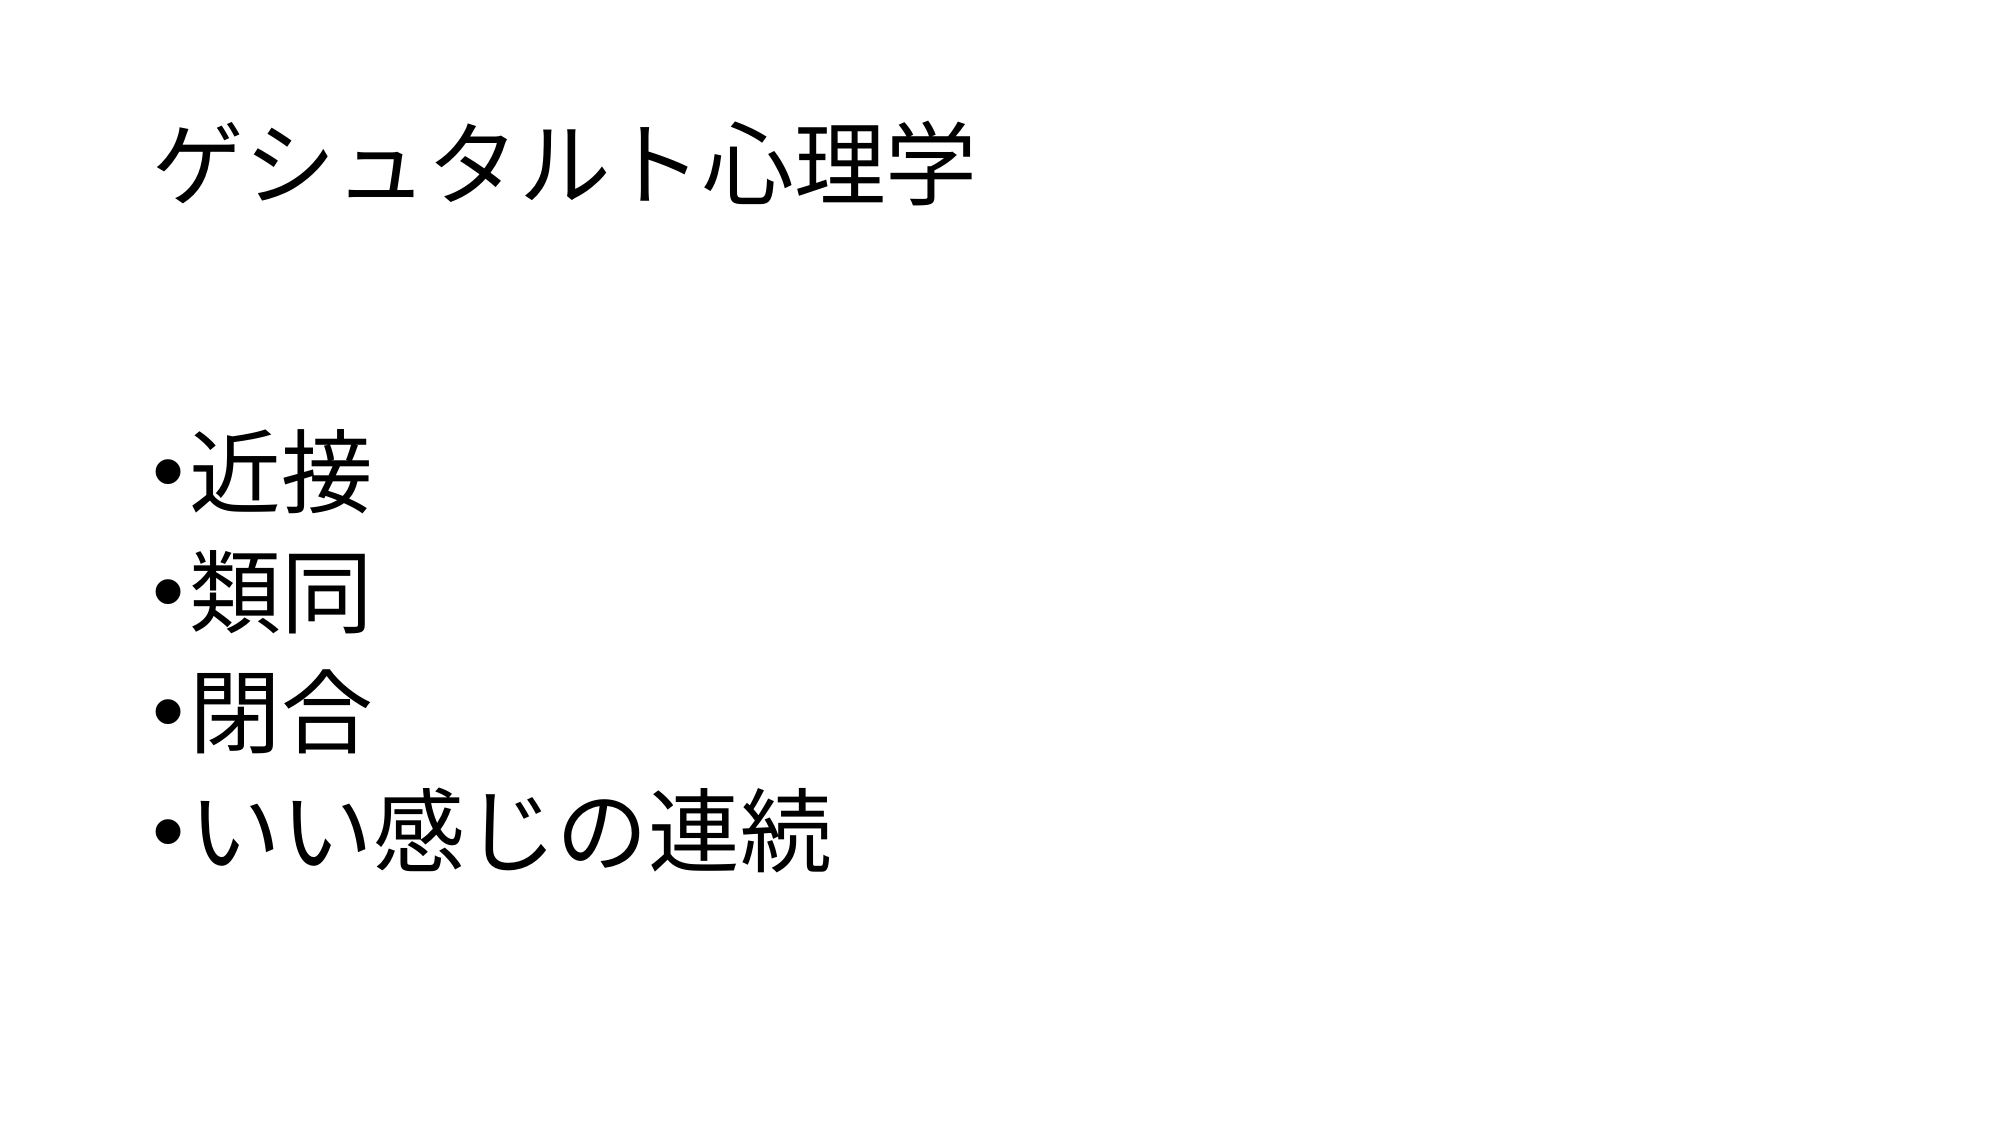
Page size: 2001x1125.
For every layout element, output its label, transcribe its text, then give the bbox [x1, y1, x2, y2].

title ゲシュタルト心理学 [137, 59, 1863, 278]
list 近接 類同 閉合 いい感じの連続 [137, 299, 1863, 1014]
